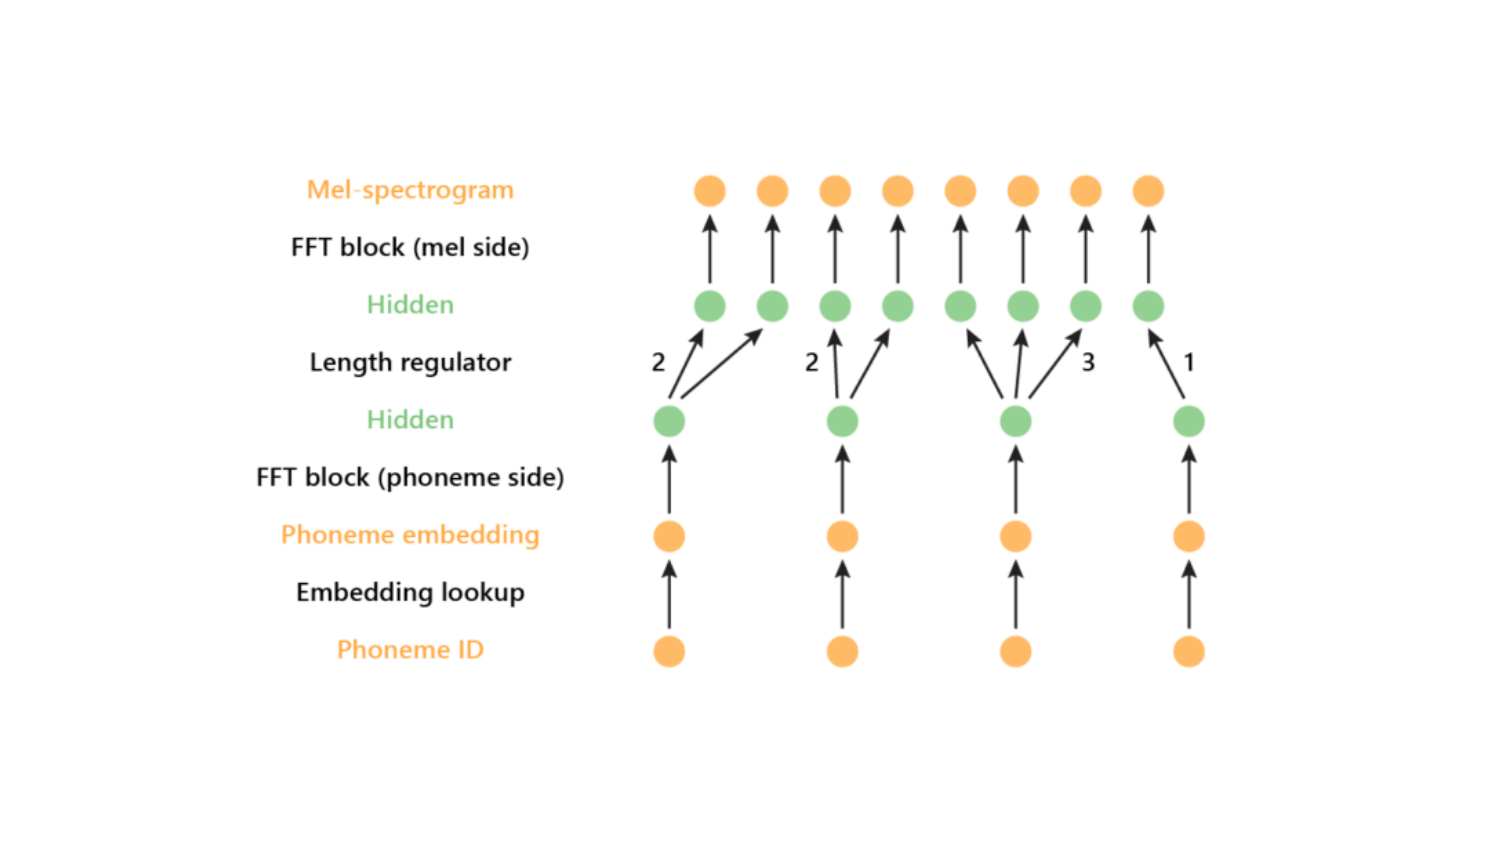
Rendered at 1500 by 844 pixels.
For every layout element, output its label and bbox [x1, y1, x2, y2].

picture [24, 24, 1437, 819]
